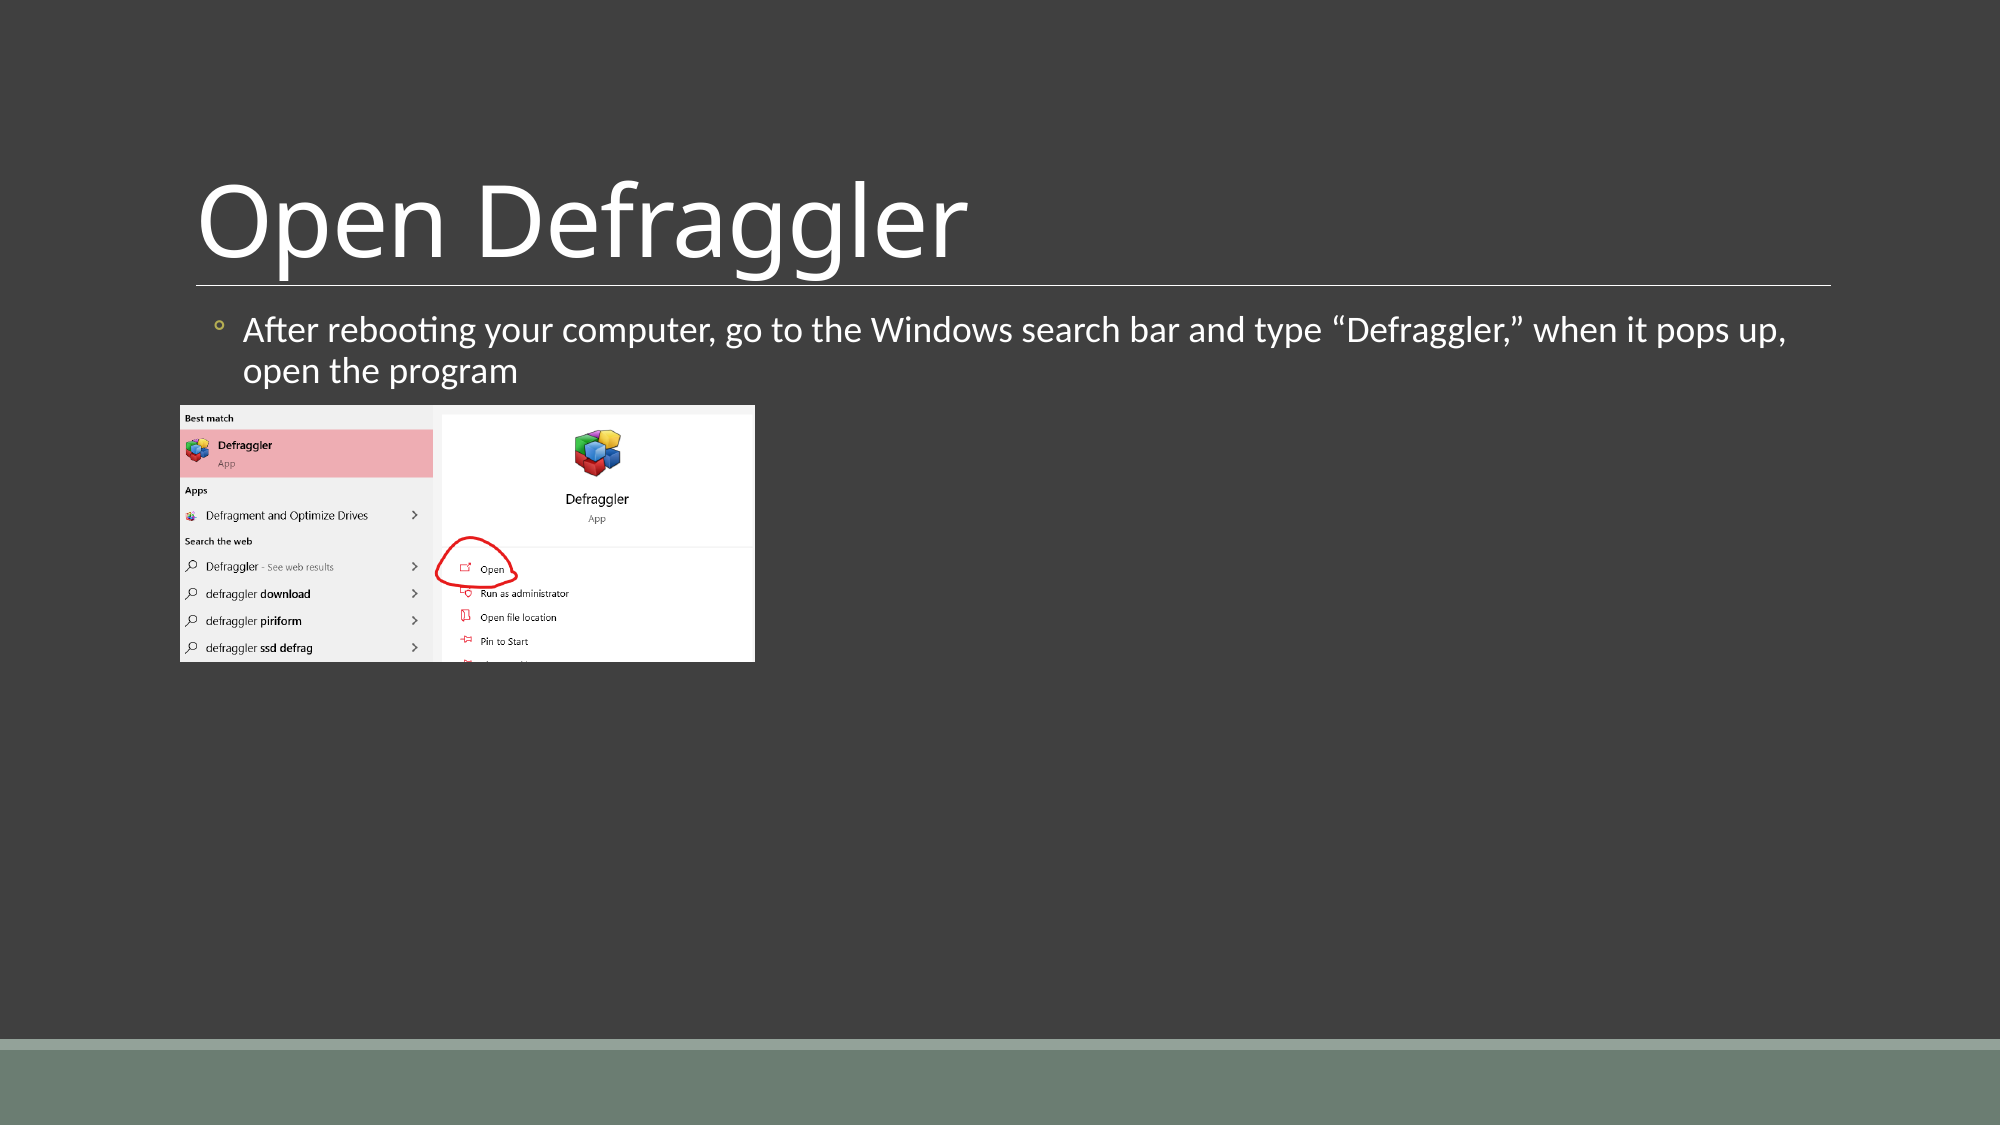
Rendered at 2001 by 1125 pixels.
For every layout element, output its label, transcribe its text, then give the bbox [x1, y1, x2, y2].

title Open Defraggler [180, 47, 1830, 285]
list After rebooting your computer, go to the Windows search bar and type “Defraggler,” when it pops up, open the program [180, 302, 1830, 963]
picture [179, 405, 756, 662]
